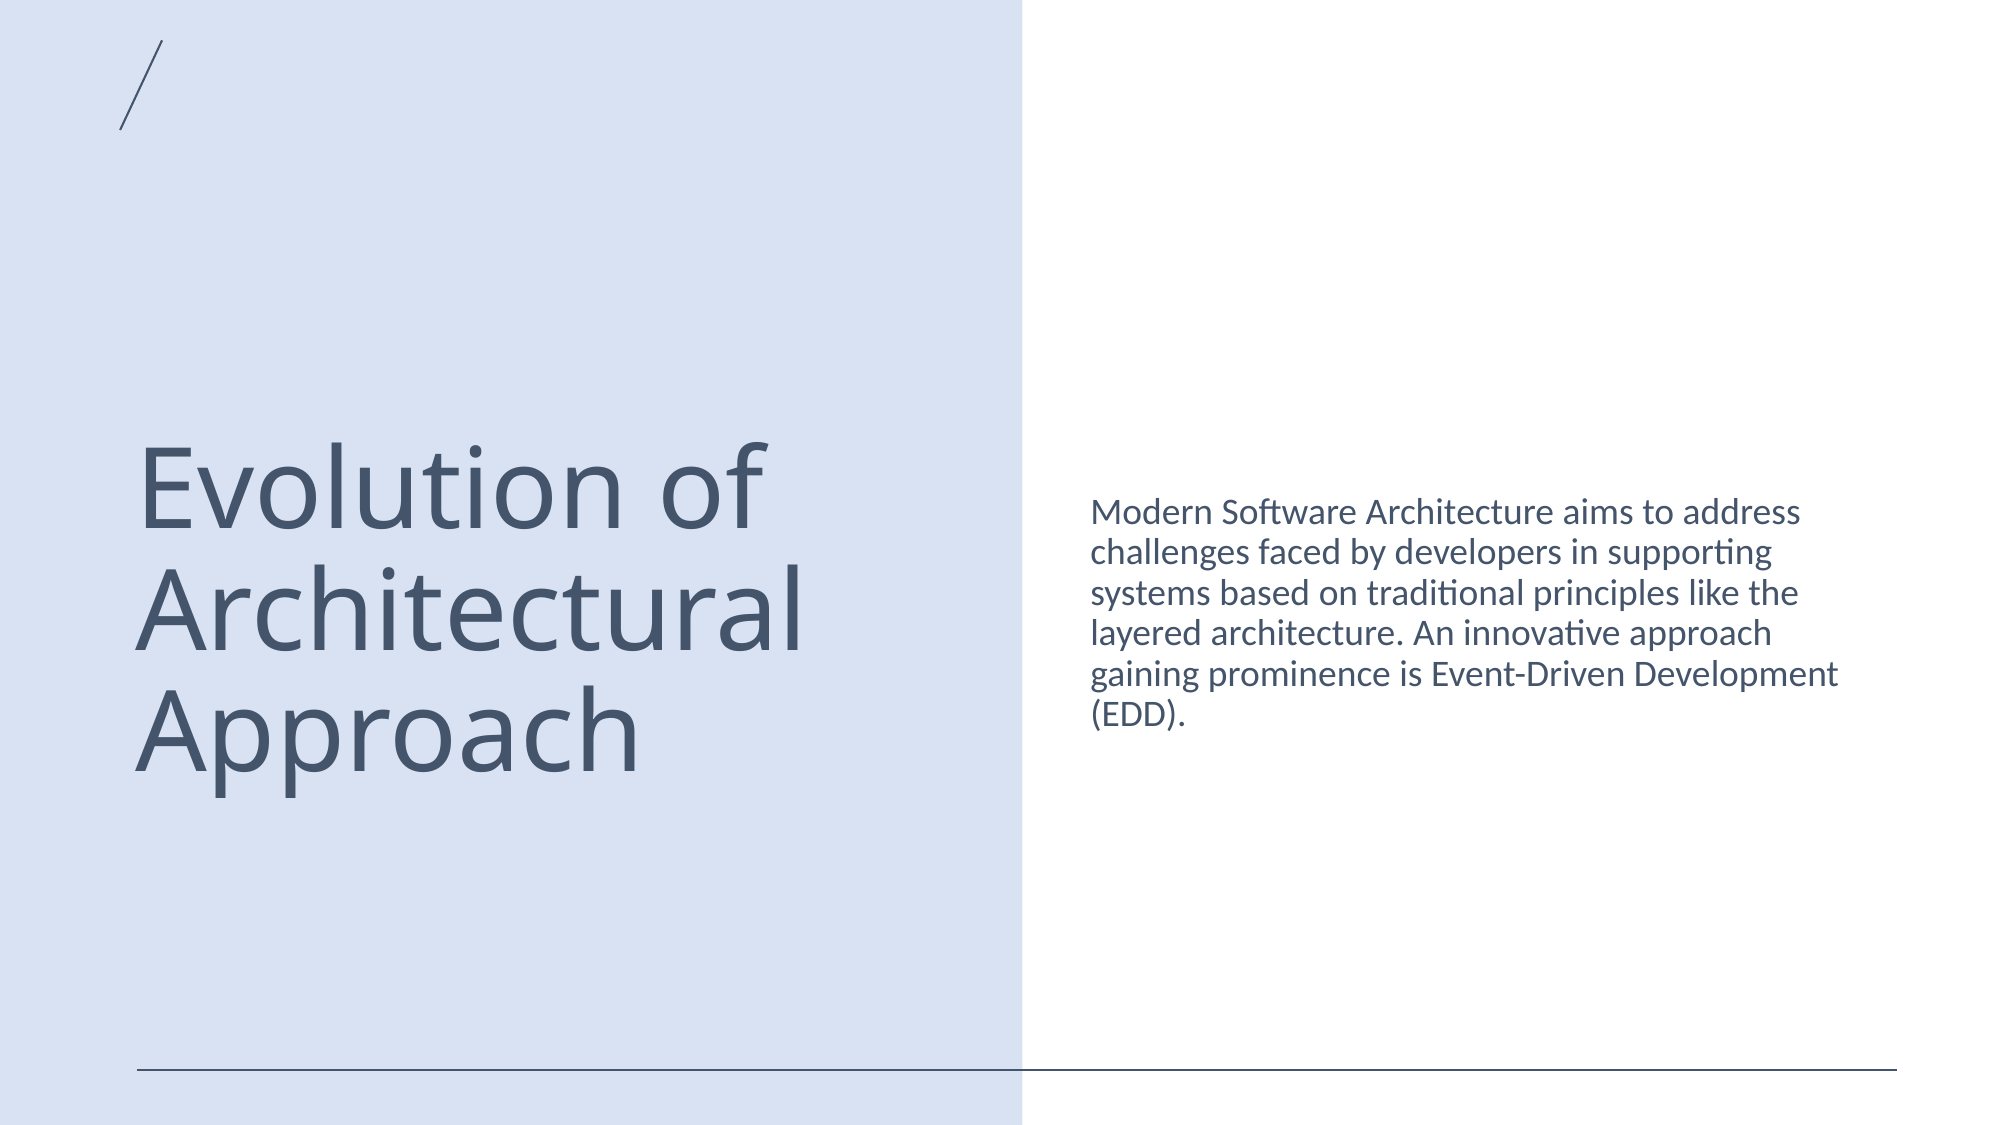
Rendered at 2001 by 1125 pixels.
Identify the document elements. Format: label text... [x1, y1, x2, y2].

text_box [120, 40, 163, 130]
text_box [1023, 0, 2000, 1125]
title Evolution of Architectural Approach [120, 191, 920, 1035]
text_box [0, 0, 1023, 1125]
list Modern Software Architecture aims to address challenges faced by developers in supporting systems based on traditional principles like the layered architecture. An innovative approach gaining prominence is Event-Driven Development (EDD). [1075, 191, 1896, 1035]
